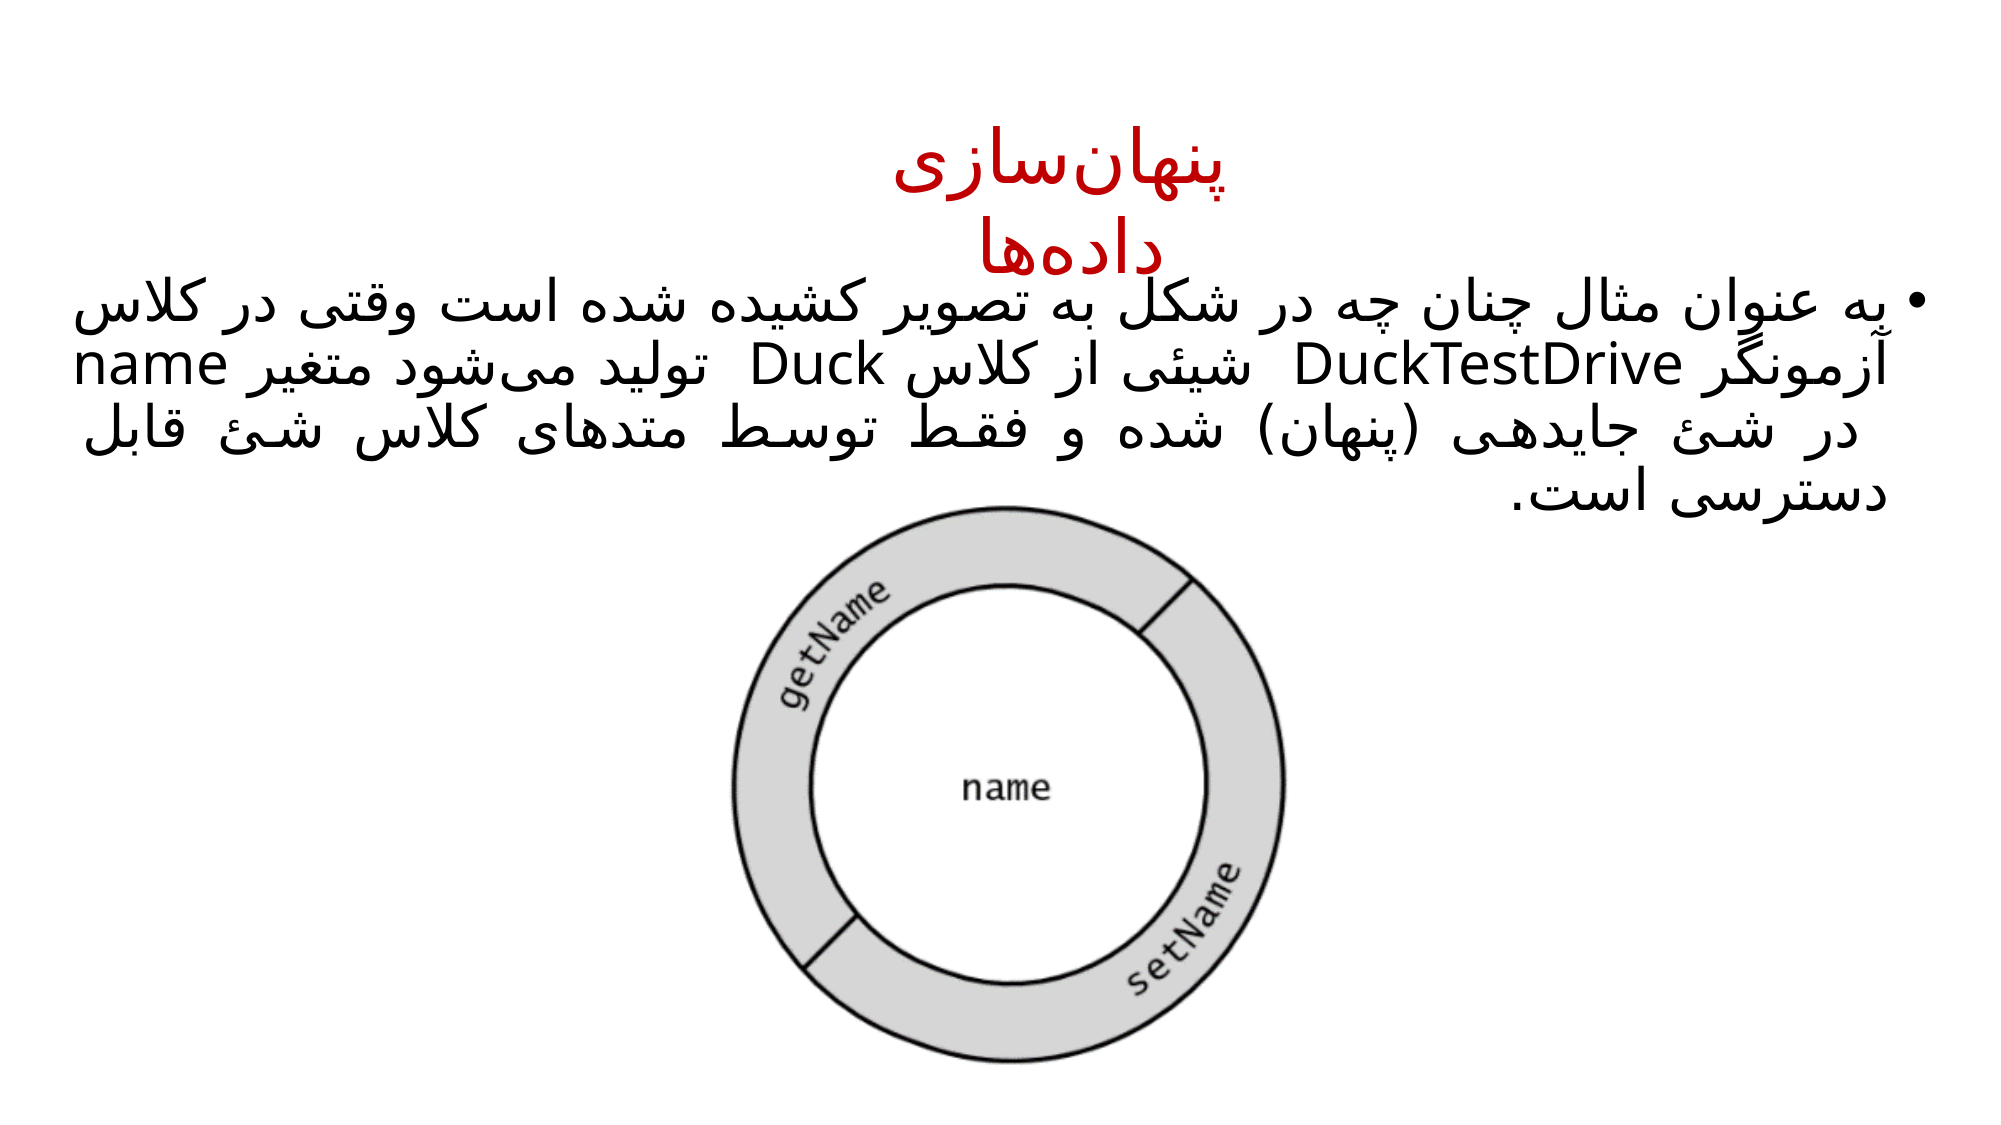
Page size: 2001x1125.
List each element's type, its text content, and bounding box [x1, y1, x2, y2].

text_box پنهان‌سازی داده‌ها [803, 100, 1315, 174]
picture [694, 474, 1305, 1090]
list به عنوان مثال چنان چه در شکل به تصویر کشیده شده است وقتی در کلاس آزمونگر DuckTestDrive شیئی از کلاس Duck تولید می‌شود متغیر name در شئ جایدهی (پنهان) شده و فقط توسط متدهای کلاس شئ قابل دسترسی است. [57, 173, 1943, 497]
